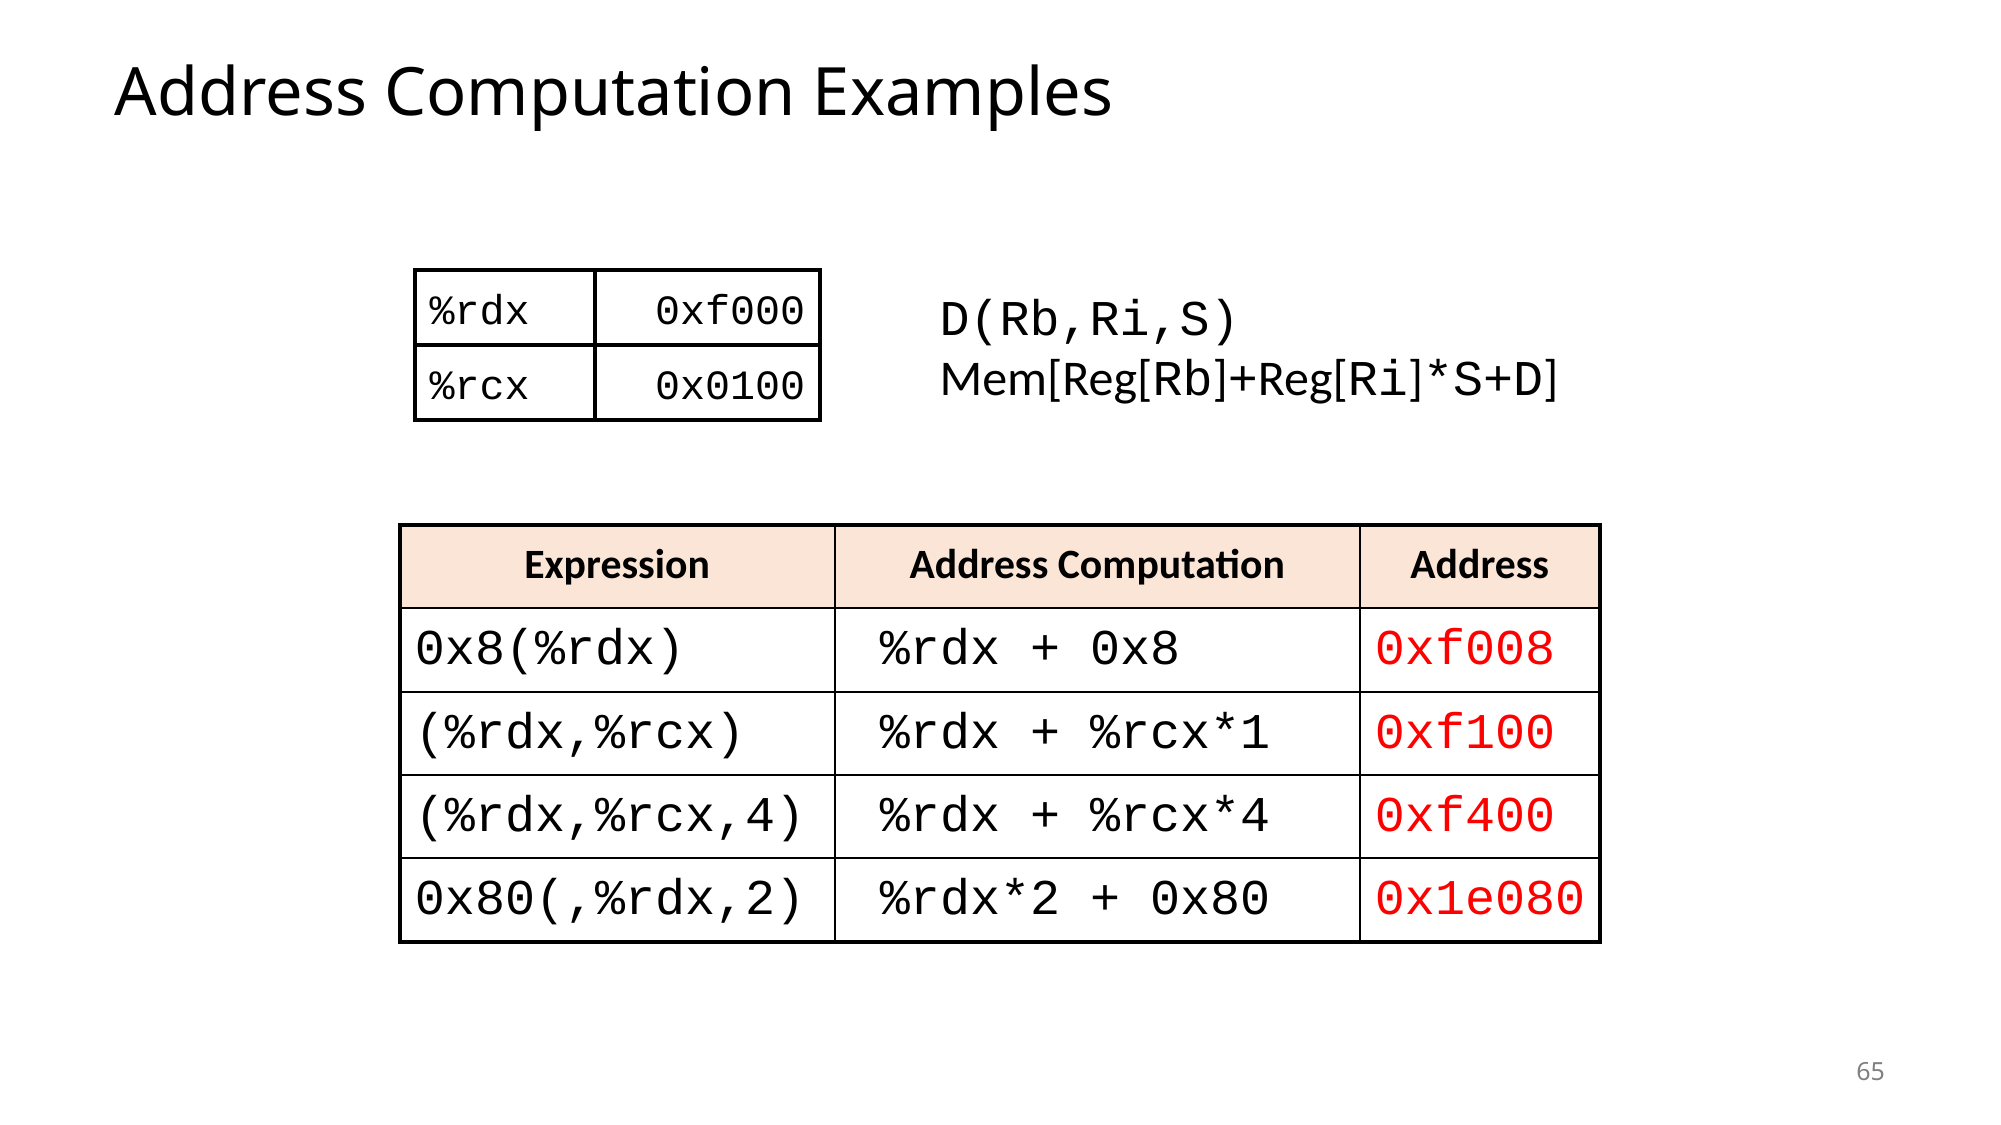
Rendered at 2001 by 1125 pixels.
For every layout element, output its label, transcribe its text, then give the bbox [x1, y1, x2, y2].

table_cell 0x8(%rdx) [402, 609, 834, 691]
table_cell 0xf400 [1361, 776, 1598, 857]
table_header Expression [402, 527, 834, 607]
table_cell 0xf100 [1361, 693, 1598, 774]
table_header Address [1361, 527, 1598, 607]
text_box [414, 269, 820, 420]
table_cell %rdx + %rcx*1 [836, 693, 1359, 774]
table_cell %rdx*2 + 0x80 [836, 859, 1359, 940]
table_cell (%rdx,%rcx,4) [402, 776, 834, 857]
table_cell %rdx + 0x8 [836, 609, 1359, 691]
table_cell 0x1e080 [1361, 859, 1598, 940]
title Address Computation Examples [99, 37, 1900, 150]
slide_number 65 [1433, 1042, 1900, 1103]
table_cell 0x80(,%rdx,2) [402, 859, 834, 940]
table_cell 0xf008 [1361, 609, 1598, 691]
table_cell %rdx + %rcx*4 [836, 776, 1359, 857]
table_header Address Computation [836, 527, 1359, 607]
table_cell (%rdx,%rcx) [402, 693, 834, 774]
